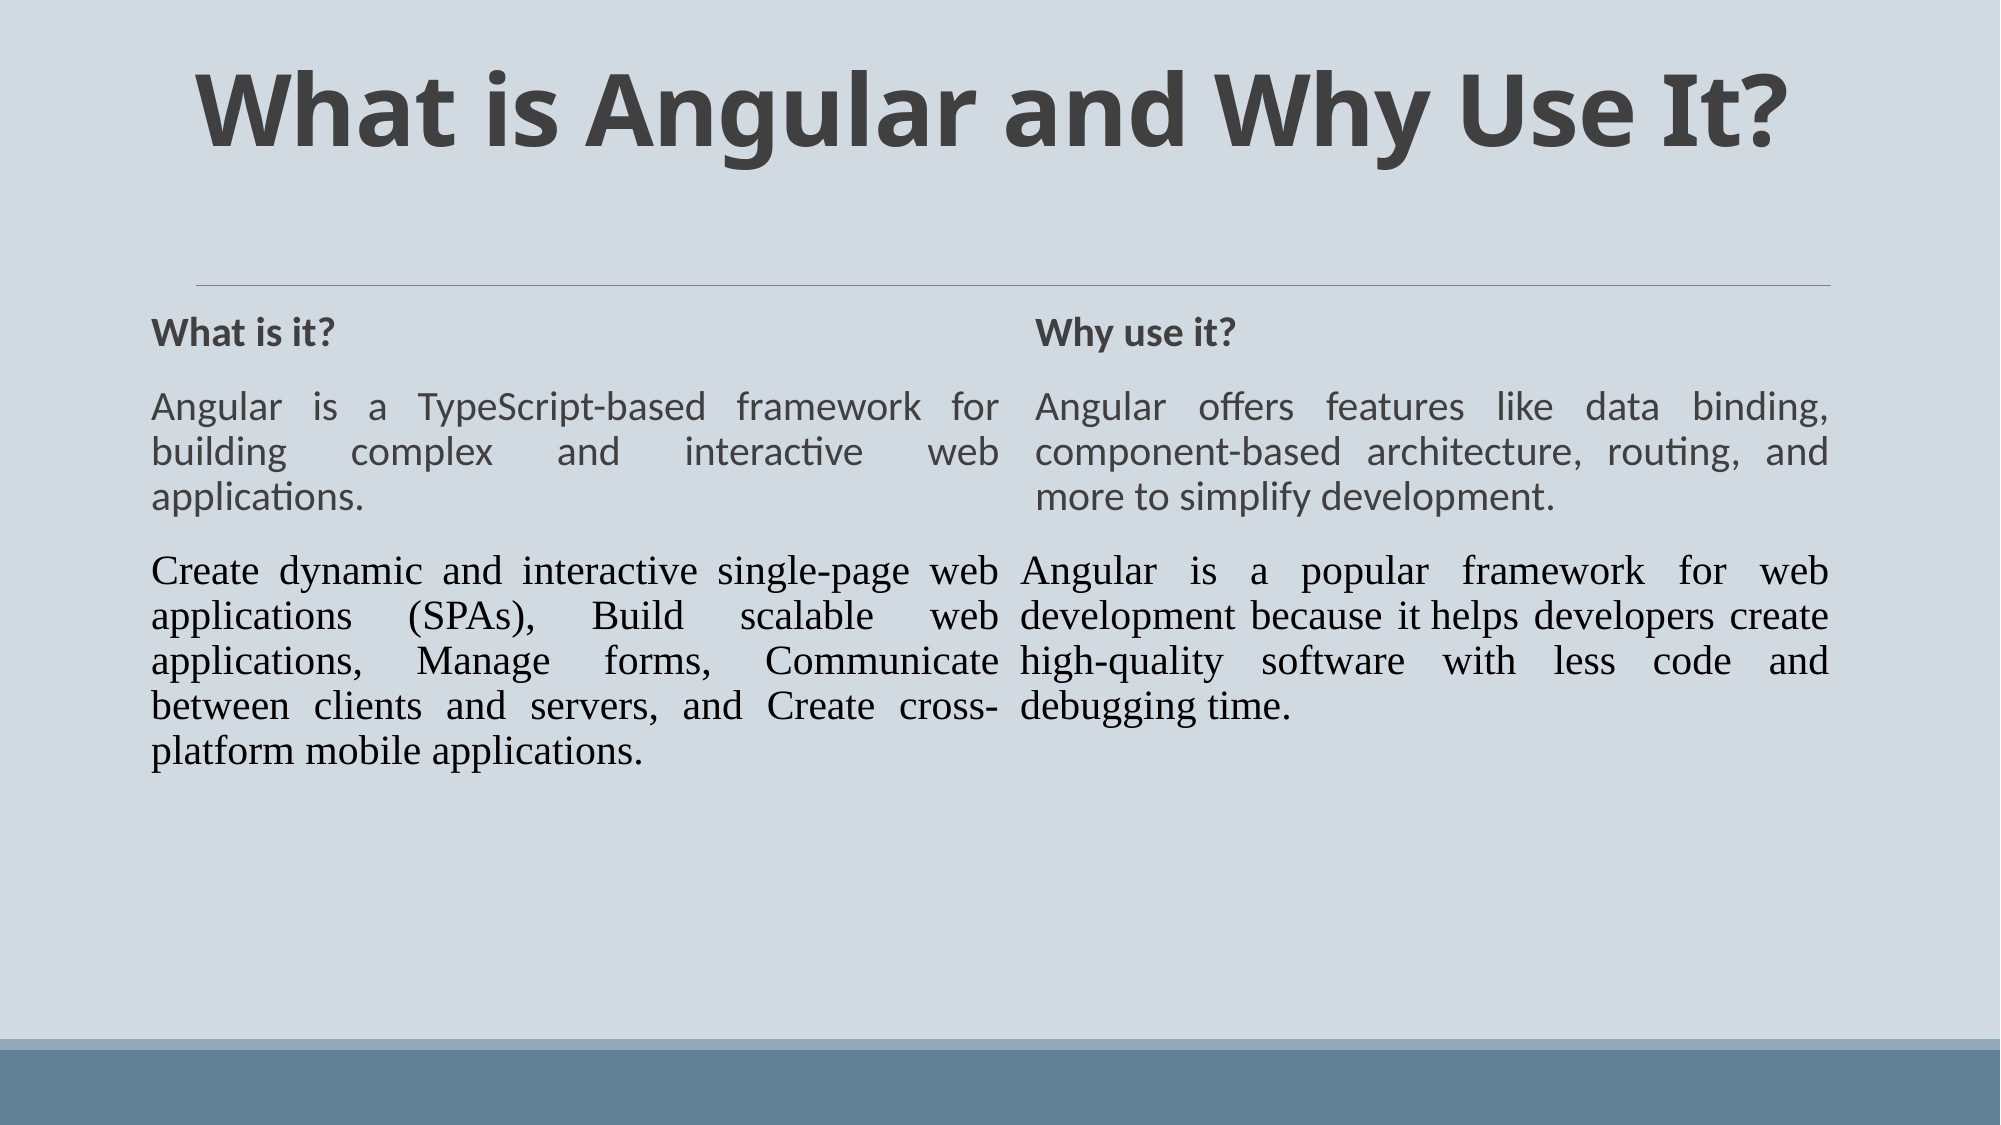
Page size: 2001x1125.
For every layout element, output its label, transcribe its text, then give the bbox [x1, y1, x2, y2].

title What is Angular and Why Use It? [180, 47, 1830, 175]
list Why use it? Angular offers features like data binding, component-based architecture, routing, and more to simplify development. Angular is a popular framework for web development because it helps developers create high-quality software with less code and debugging time. [1020, 302, 1830, 963]
list What is it? Angular is a TypeScript-based framework for building complex and interactive web applications. Create dynamic and interactive single-page web applications (SPAs), Build scalable web applications, Manage forms, Communicate between clients and servers, and Create cross-platform mobile applications. [136, 302, 1000, 963]
